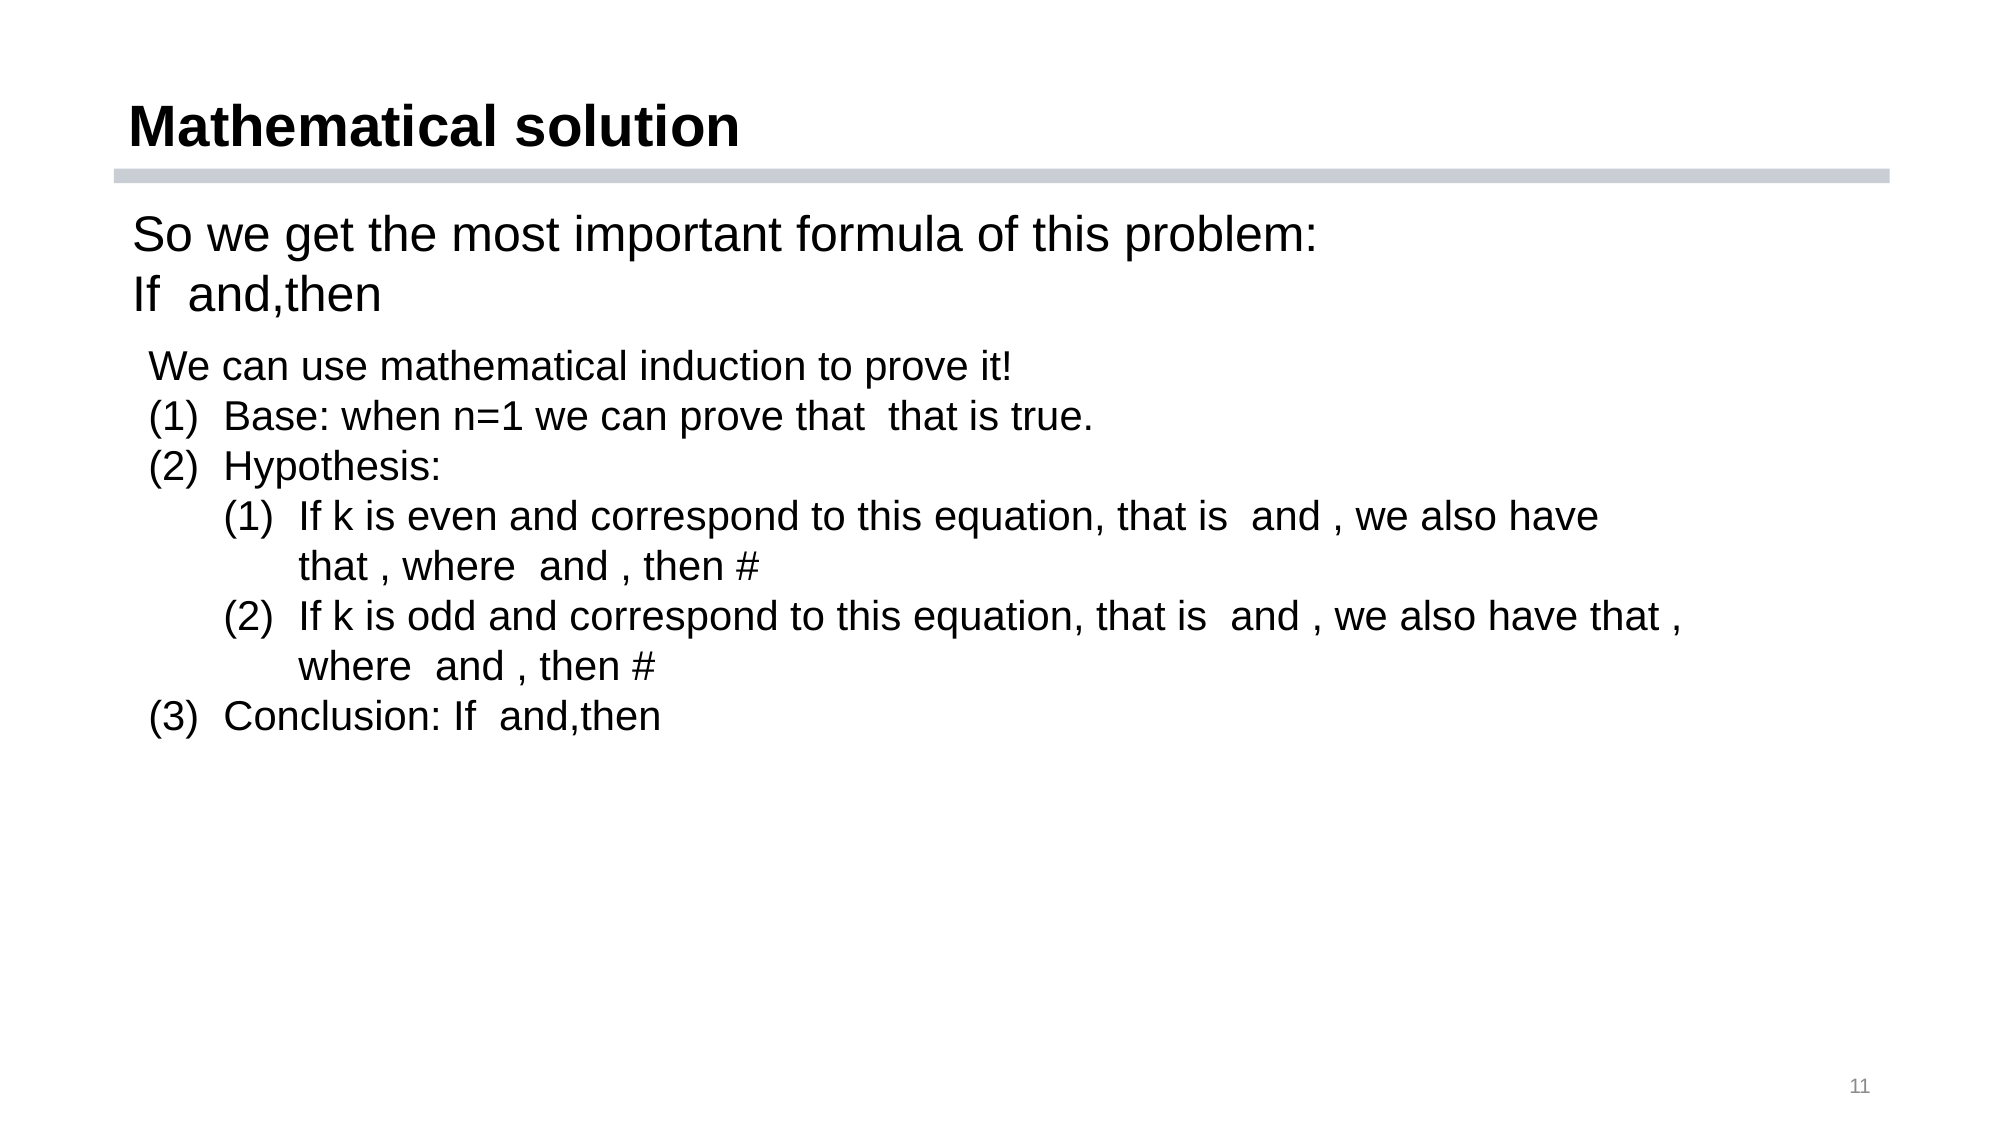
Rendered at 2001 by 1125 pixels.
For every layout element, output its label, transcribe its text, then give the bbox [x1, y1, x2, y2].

slide_number 11 [1412, 1068, 1886, 1103]
title Mathematical solution [114, 0, 1886, 167]
